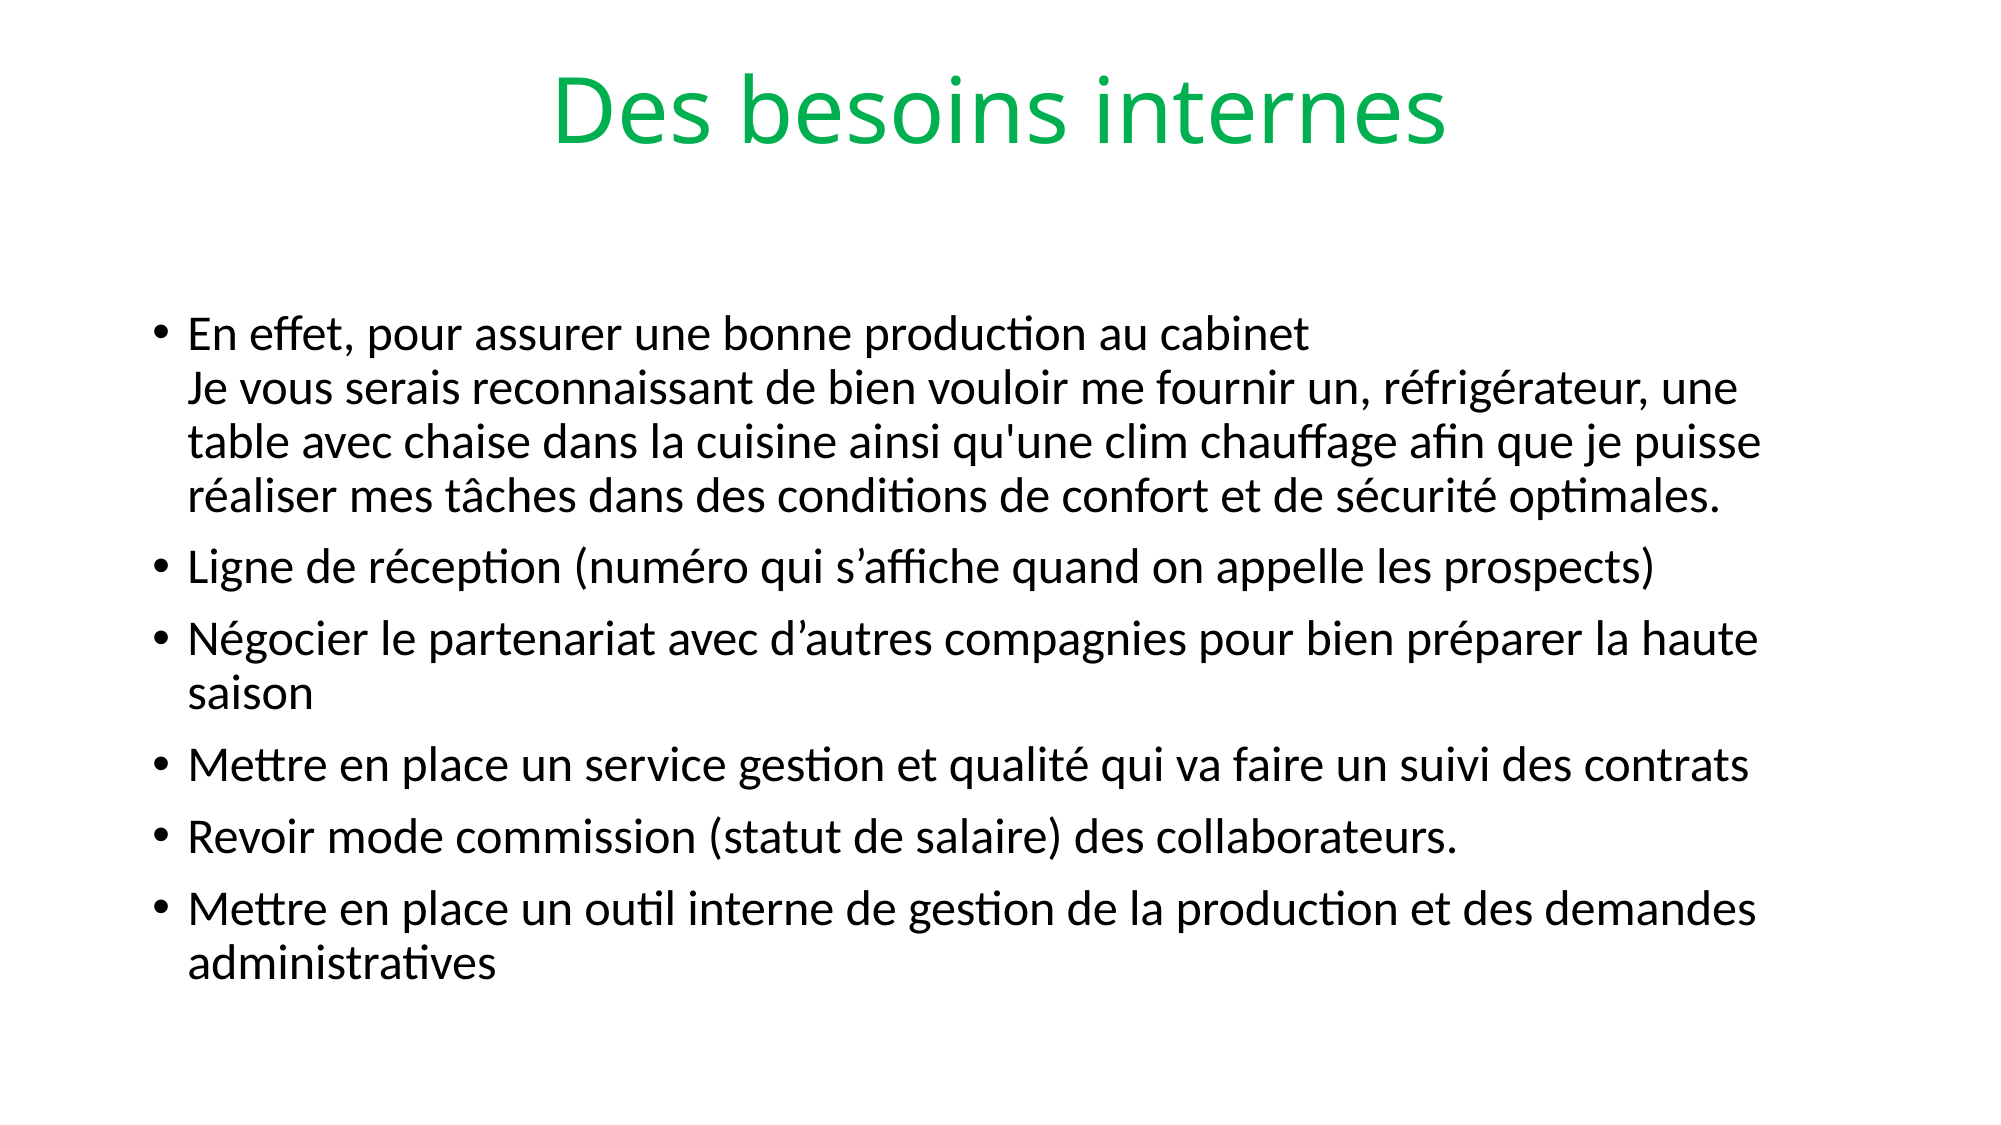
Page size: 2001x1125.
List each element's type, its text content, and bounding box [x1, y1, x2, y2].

list En effet, pour assurer une bonne production au cabinet Je vous serais reconnaissant de bien vouloir me fournir un, réfrigérateur, une table avec chaise dans la cuisine ainsi qu'une clim chauffage afin que je puisse réaliser mes tâches dans des conditions de confort et de sécurité optimales. Ligne de réception (numéro qui s’affiche quand on appelle les prospects) Négocier le partenariat avec d’autres compagnies pour bien préparer la haute saison Mettre en place un service gestion et qualité qui va faire un suivi des contrats Revoir mode commission (statut de salaire) des collaborateurs. Mettre en place un outil interne de gestion de la production et des demandes administratives [137, 299, 1863, 1014]
title Des besoins internes [137, 59, 1863, 278]
